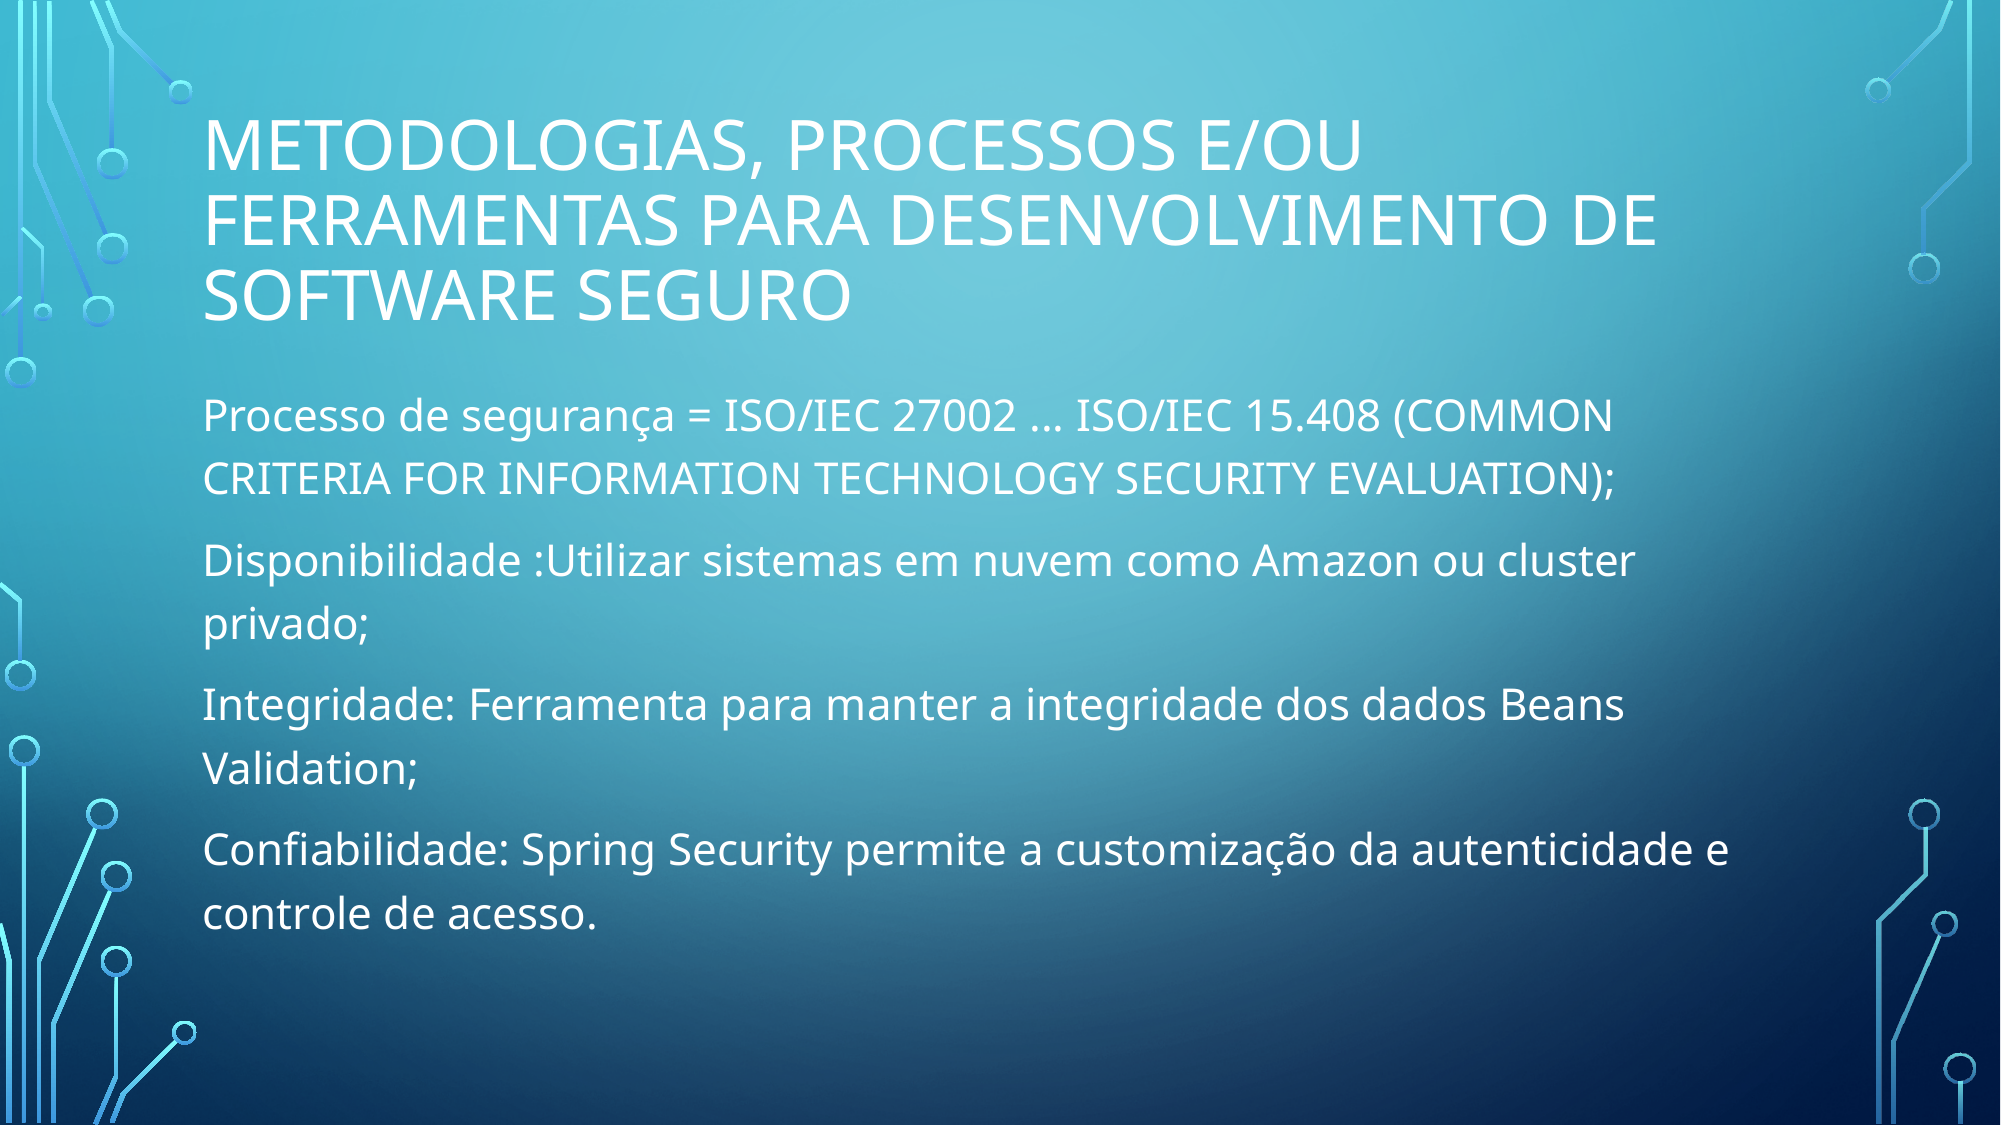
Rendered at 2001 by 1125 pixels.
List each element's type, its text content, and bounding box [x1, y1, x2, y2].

list Processo de segurança = ISO/IEC 27002 ... ISO/IEC 15.408 (COMMON CRITERIA FOR INFORMATION TECHNOLOGY SECURITY EVALUATION); Disponibilidade :Utilizar sistemas em nuvem como Amazon ou cluster privado; Integridade: Ferramenta para manter a integridade dos dados Beans Validation; Confiabilidade: Spring Security permite a customização da autenticidade e controle de acesso. [187, 369, 1813, 950]
title Metodologias, processos e/ou ferramentas para desenvolvimento de software seguro [187, 101, 1813, 344]
